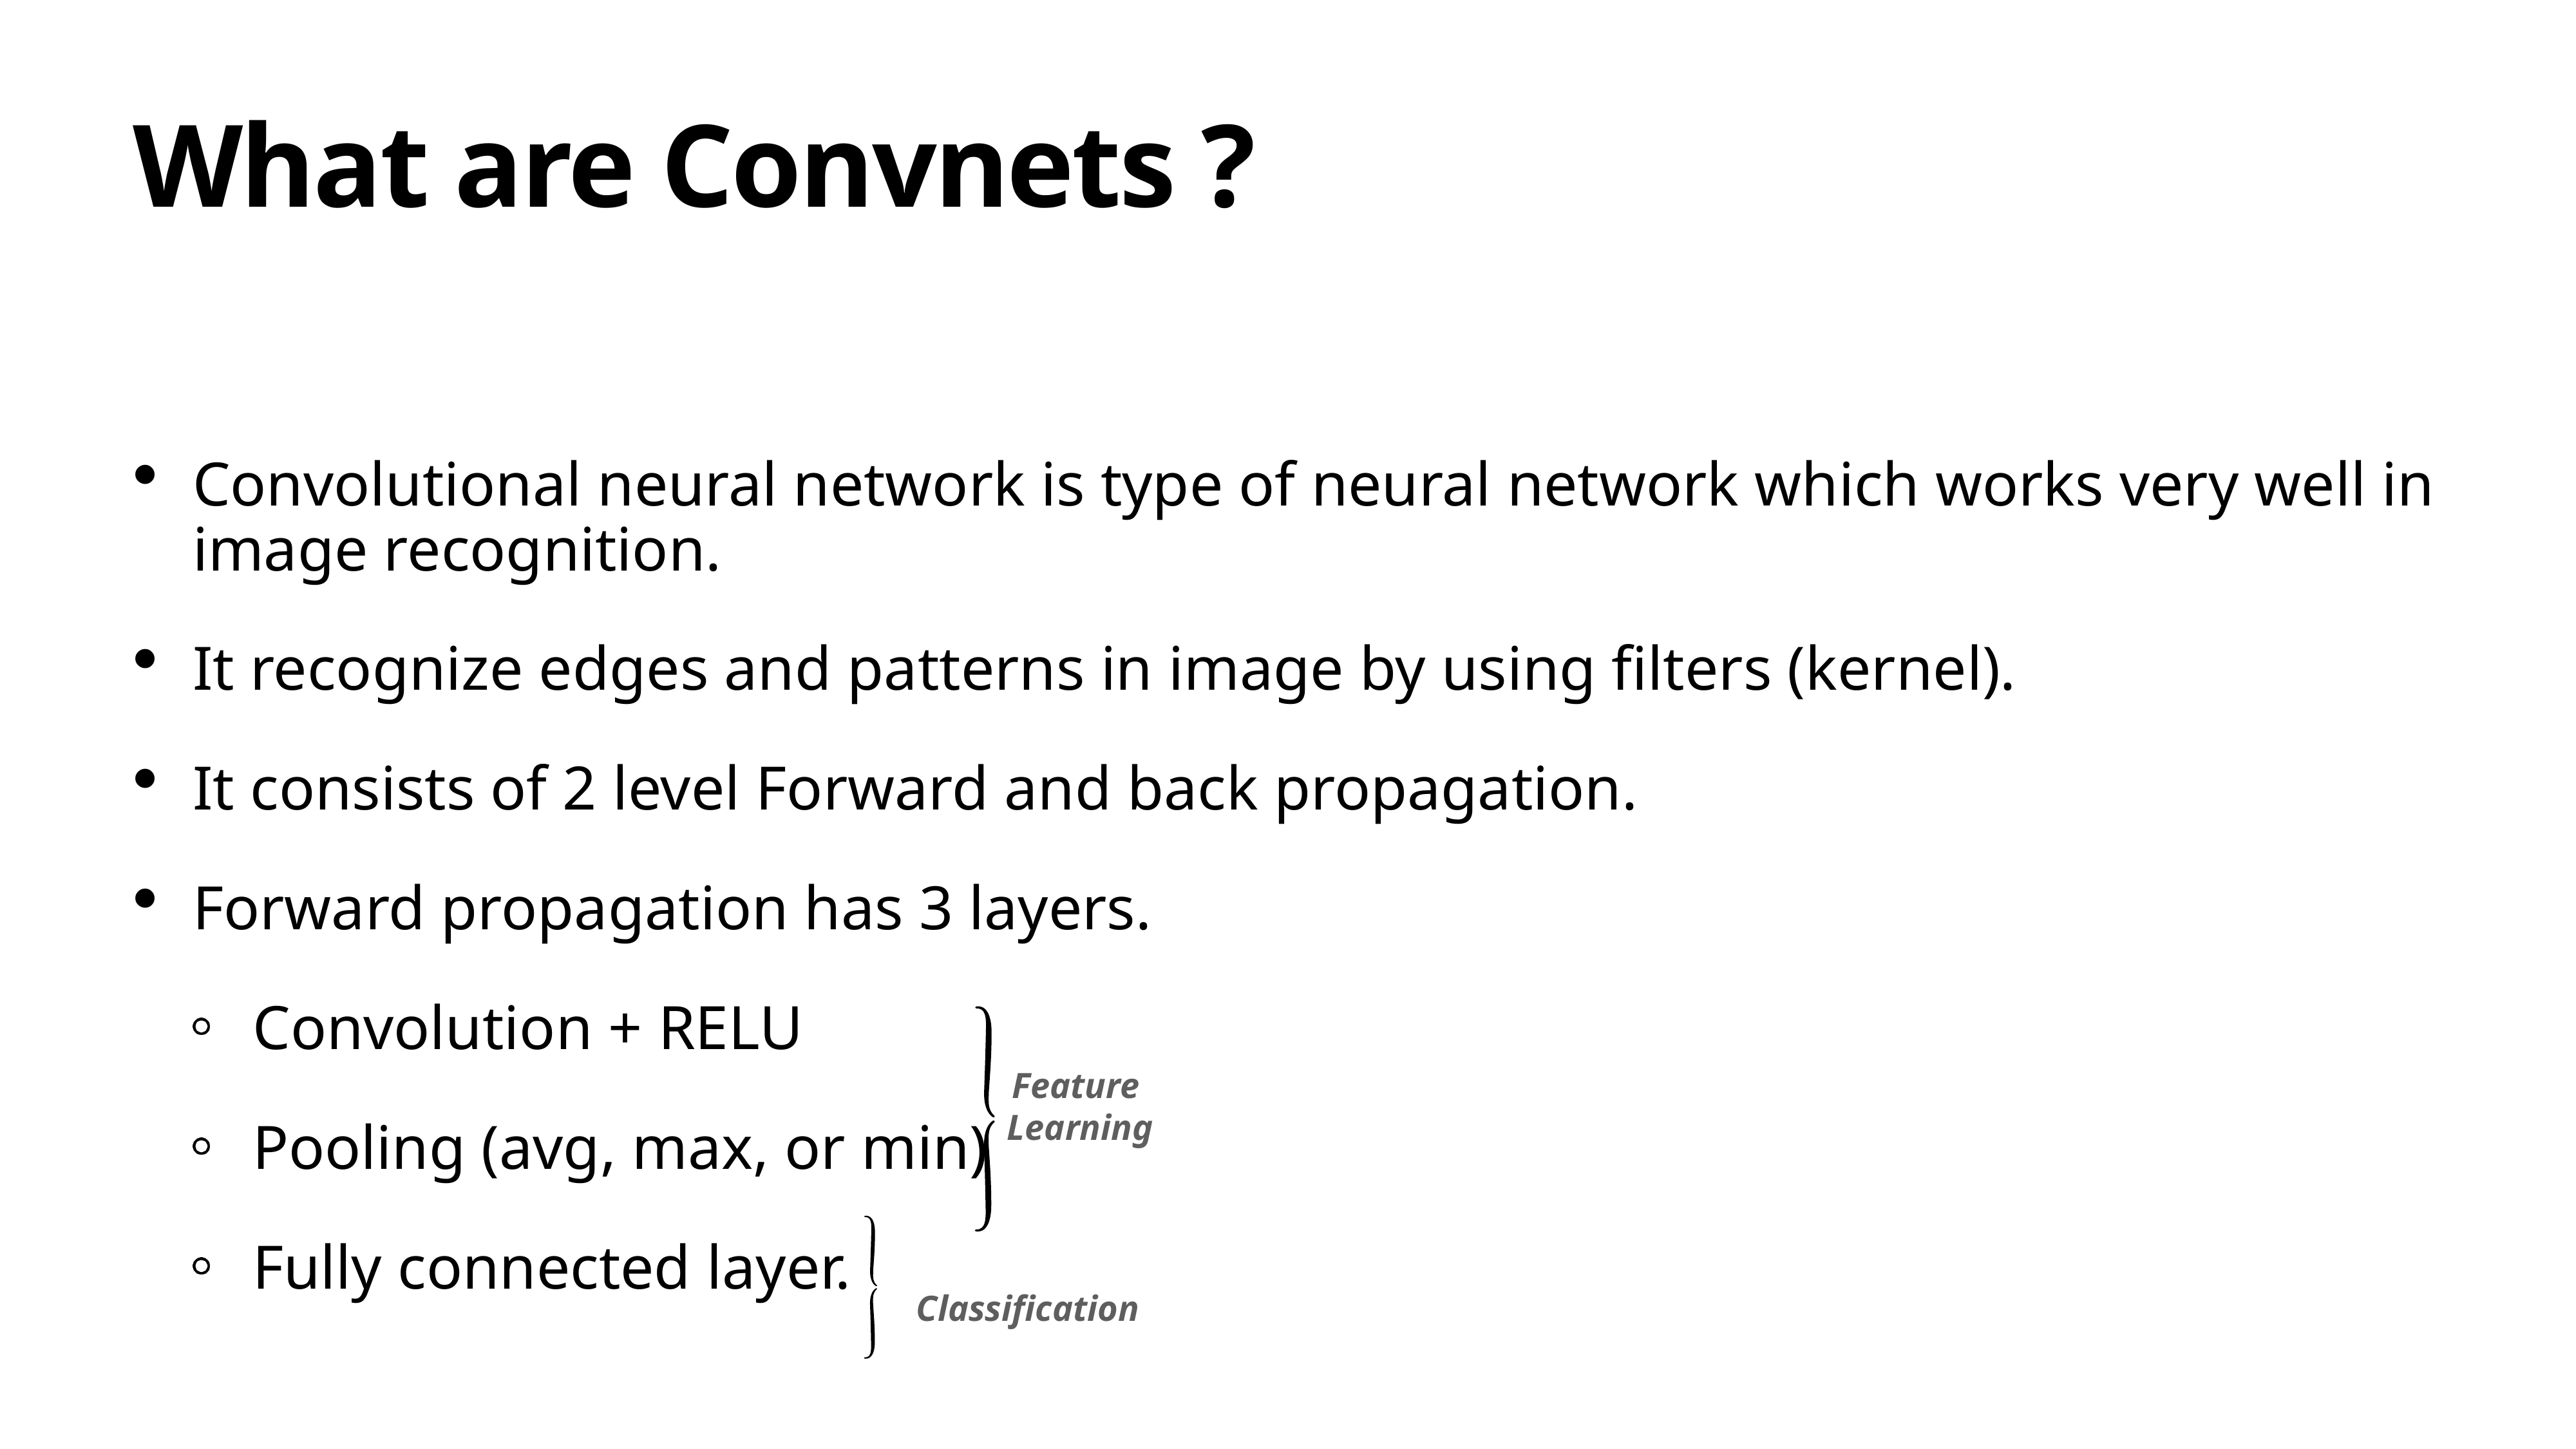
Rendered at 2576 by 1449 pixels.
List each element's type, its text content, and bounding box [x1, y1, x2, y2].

picture [193, 1257, 210, 1274]
text_box [974, 1120, 995, 1232]
picture [193, 1137, 210, 1155]
text_box [864, 1288, 877, 1359]
text_box Feature Learning [1001, 1058, 1159, 1153]
text_box [975, 1006, 995, 1118]
text_box [864, 1215, 877, 1287]
title What are Convnets ? [127, 113, 2449, 266]
text_box Classification [911, 1280, 1154, 1334]
picture [193, 1018, 210, 1035]
list Convolutional neural network is type of neural network which works very well in image recognition. It recognize edges and patterns in image by using filters (kernel). It consists of 2 level Forward and back propagation. Forward propagation has 3 layers. Convolution + RELU Pooling (avg, max, or min) Fully connected layer. [127, 448, 2449, 1321]
